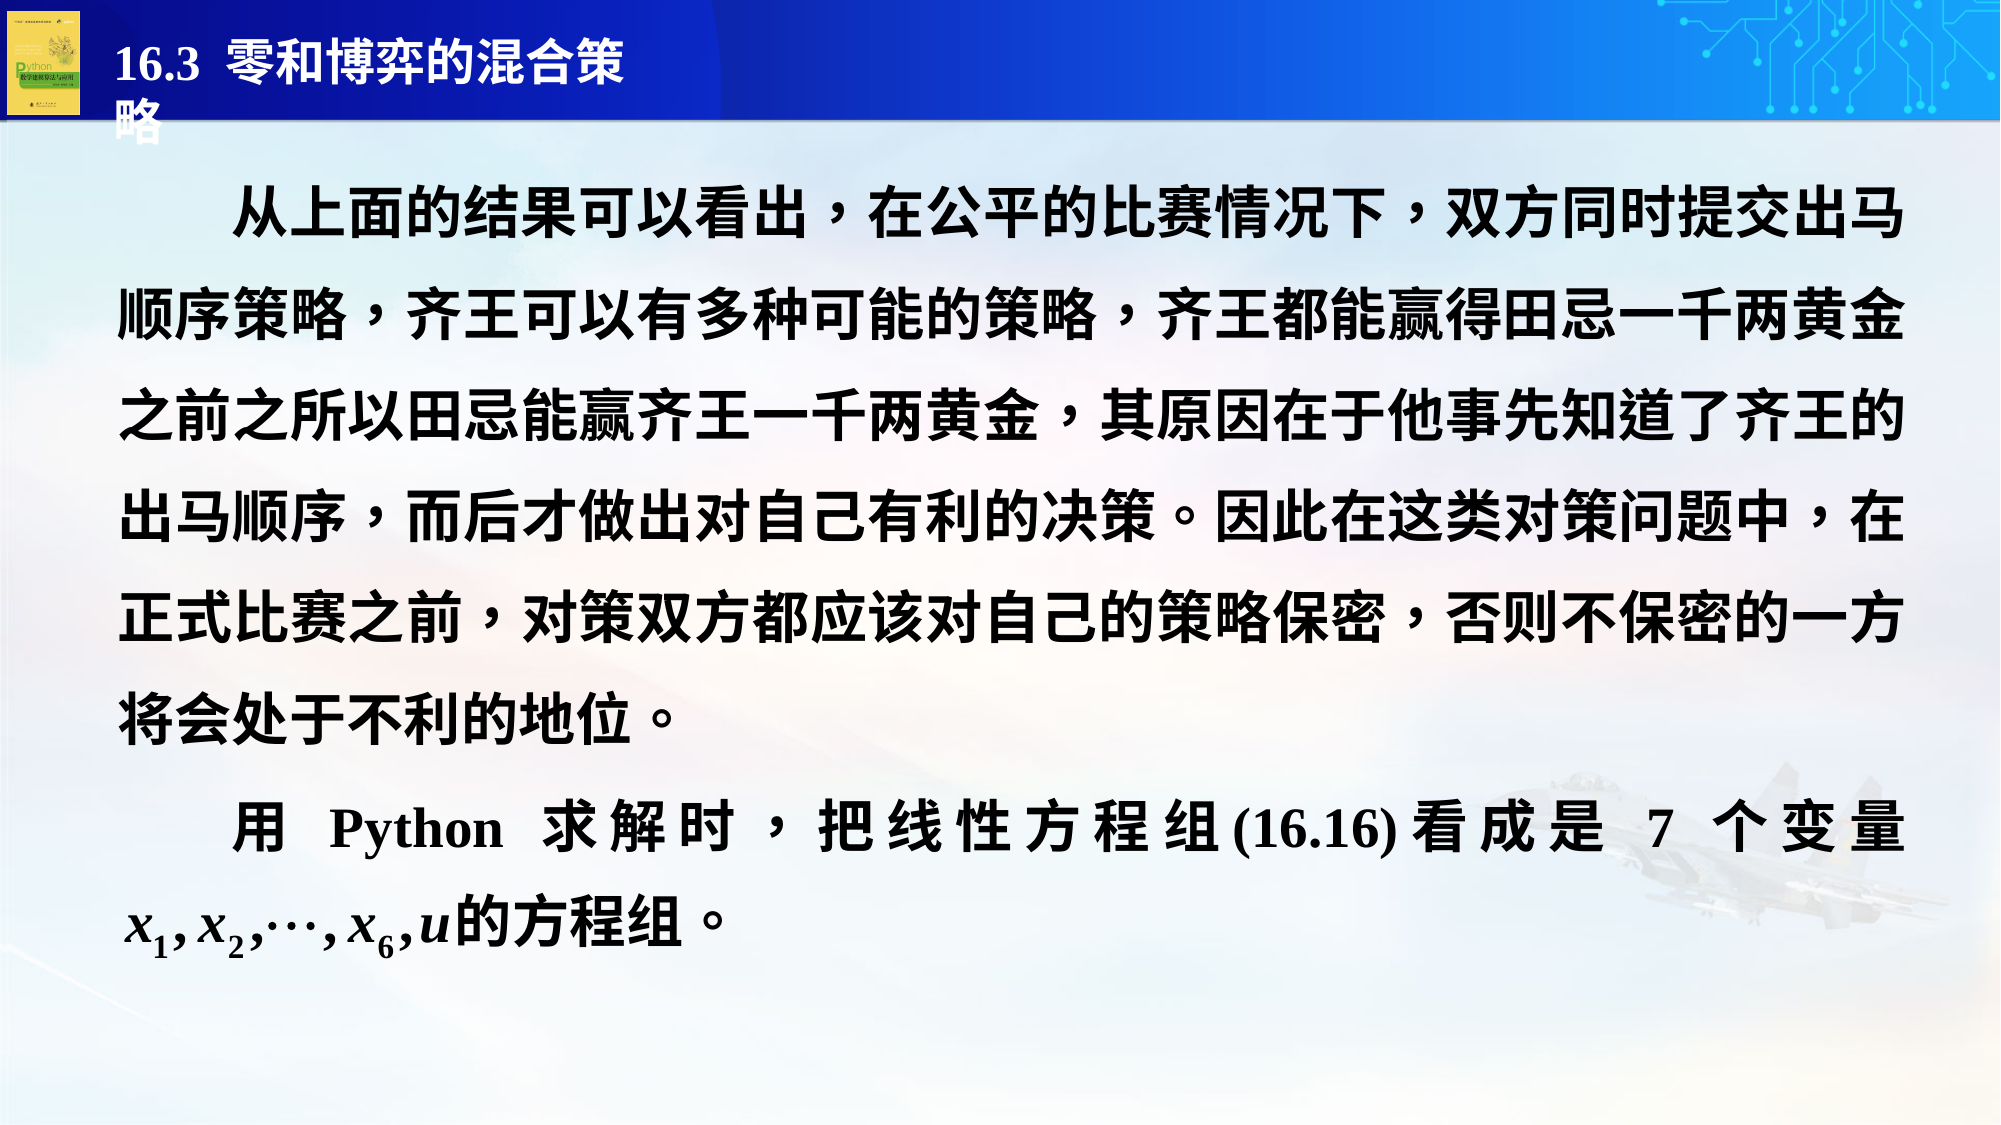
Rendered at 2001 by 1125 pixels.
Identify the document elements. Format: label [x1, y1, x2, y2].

picture [0, 0, 2001, 1125]
picture [144, 107, 152, 113]
picture [142, 131, 153, 138]
picture [134, 113, 143, 123]
text_box [117, 171, 1907, 1053]
picture [142, 121, 154, 126]
